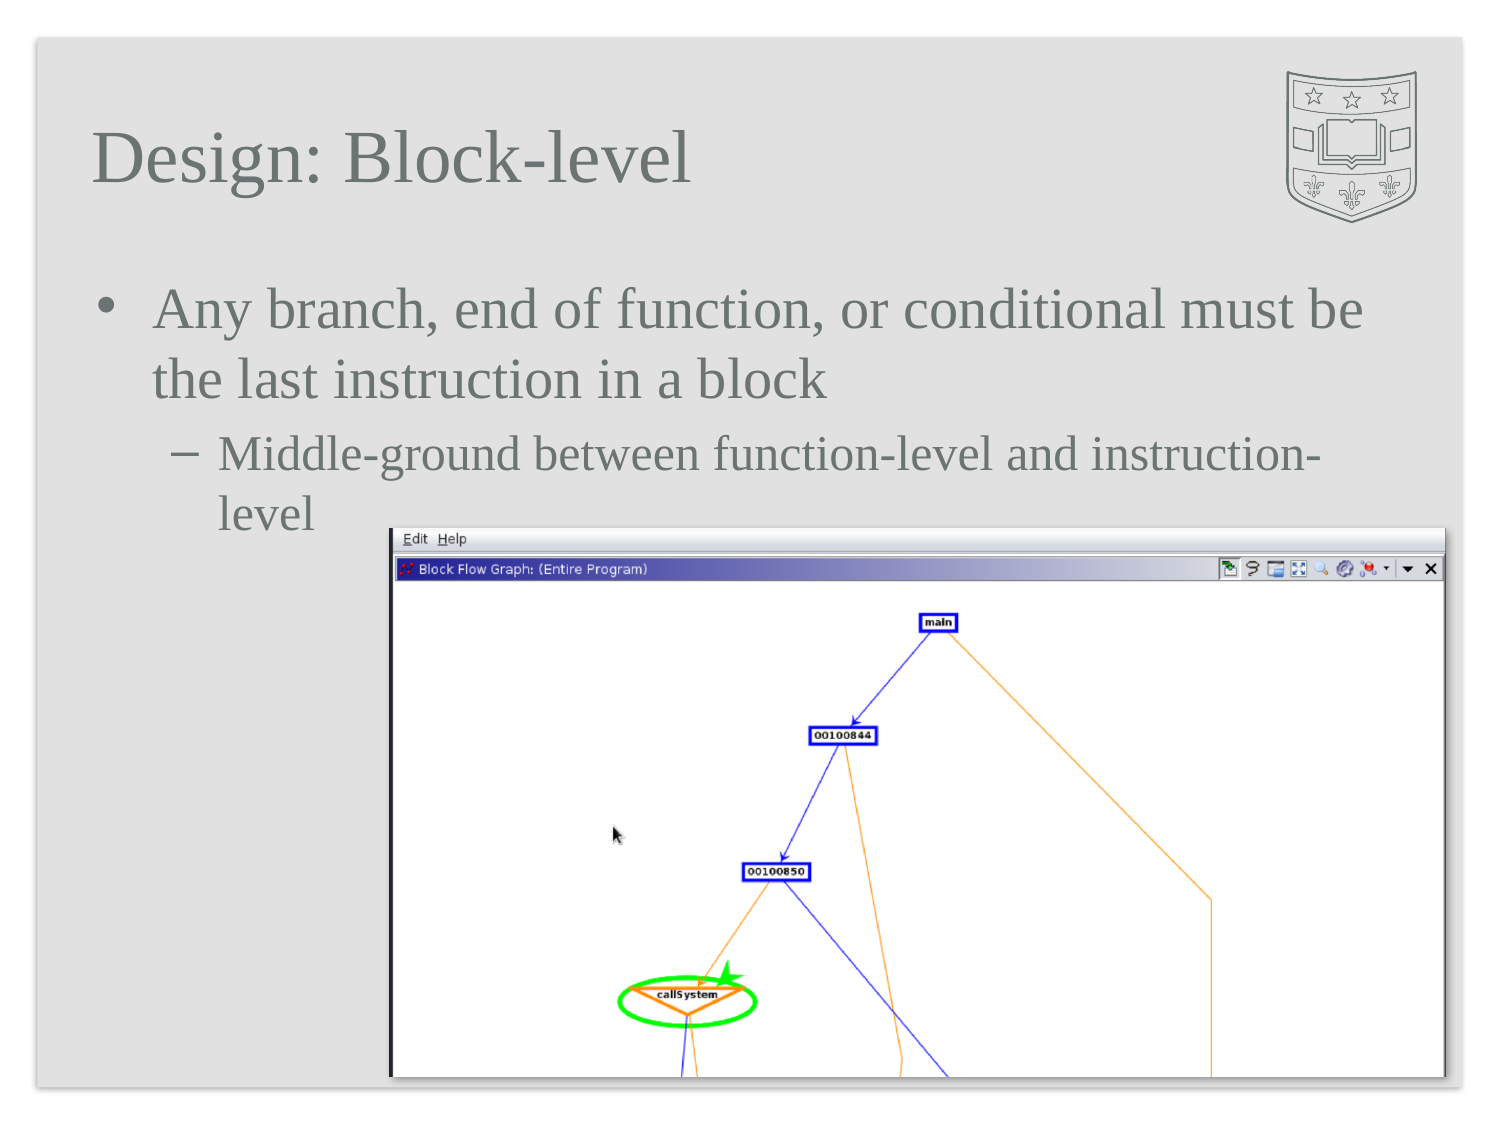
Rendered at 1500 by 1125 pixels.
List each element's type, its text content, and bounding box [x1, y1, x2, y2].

picture [1286, 71, 1417, 223]
picture [389, 528, 1446, 1077]
list Any branch, end of function, or conditional must be the last instruction in a block Middle-ground between function-level and instruction-level [81, 262, 1417, 1047]
title Design: Block-level [76, 71, 1264, 233]
